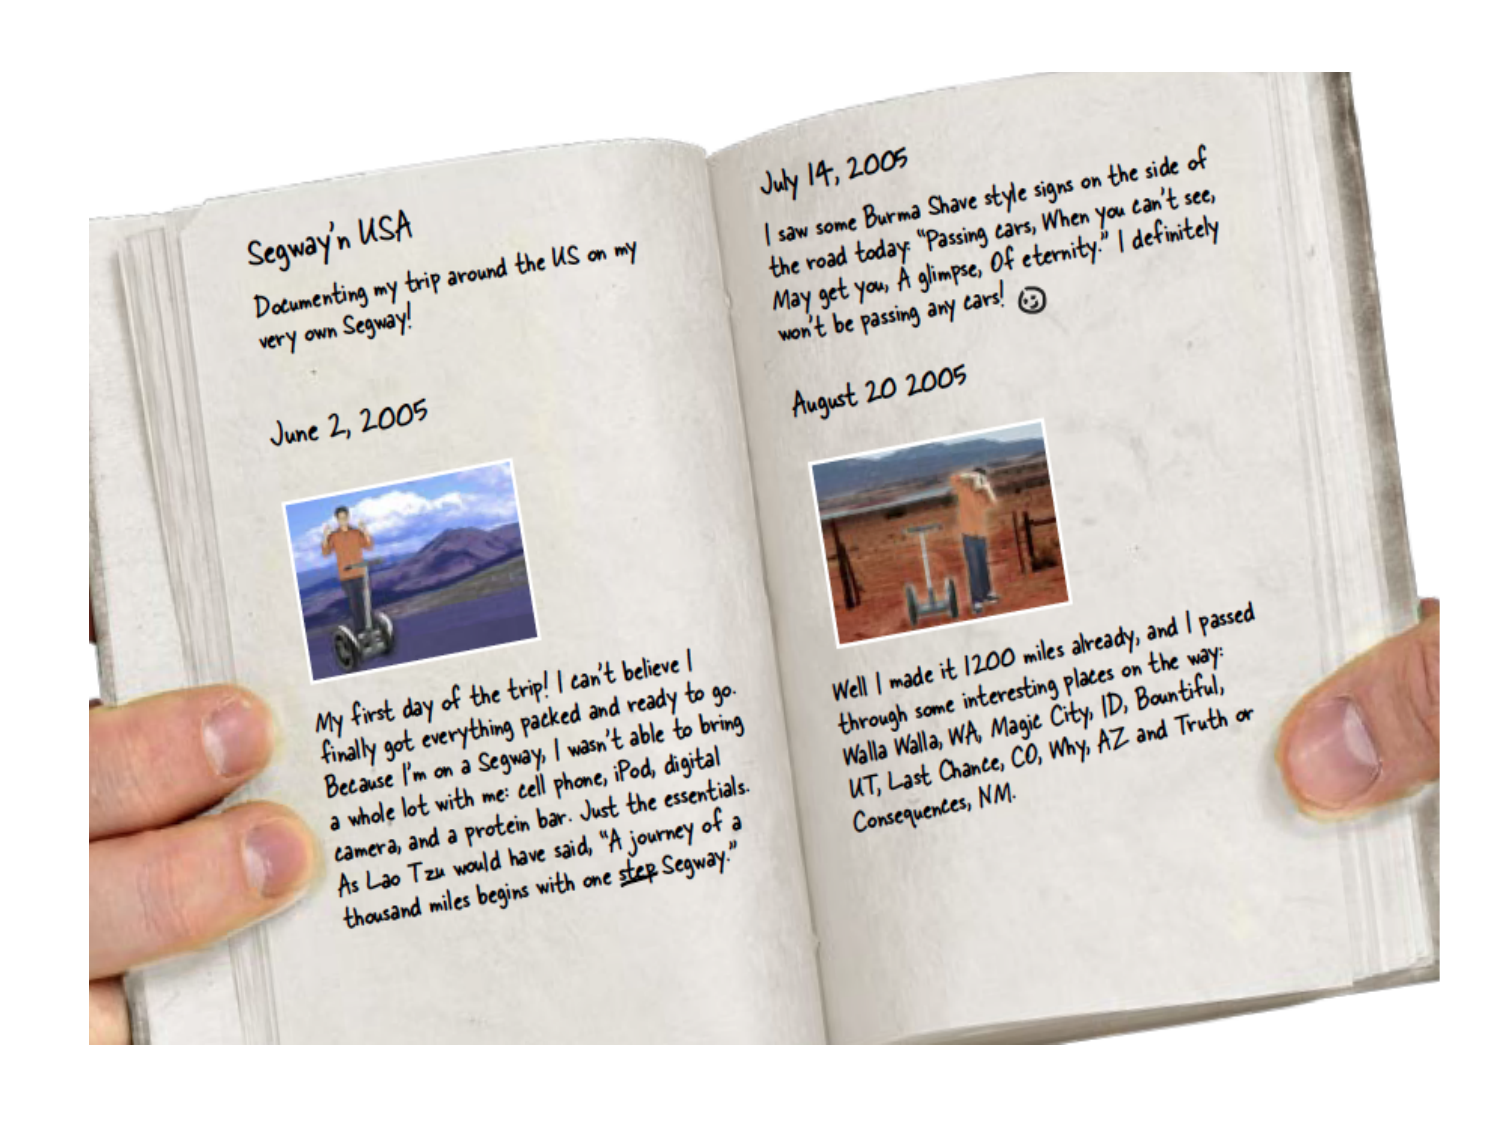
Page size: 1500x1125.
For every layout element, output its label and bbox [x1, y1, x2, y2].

list [74, 72, 1440, 1060]
